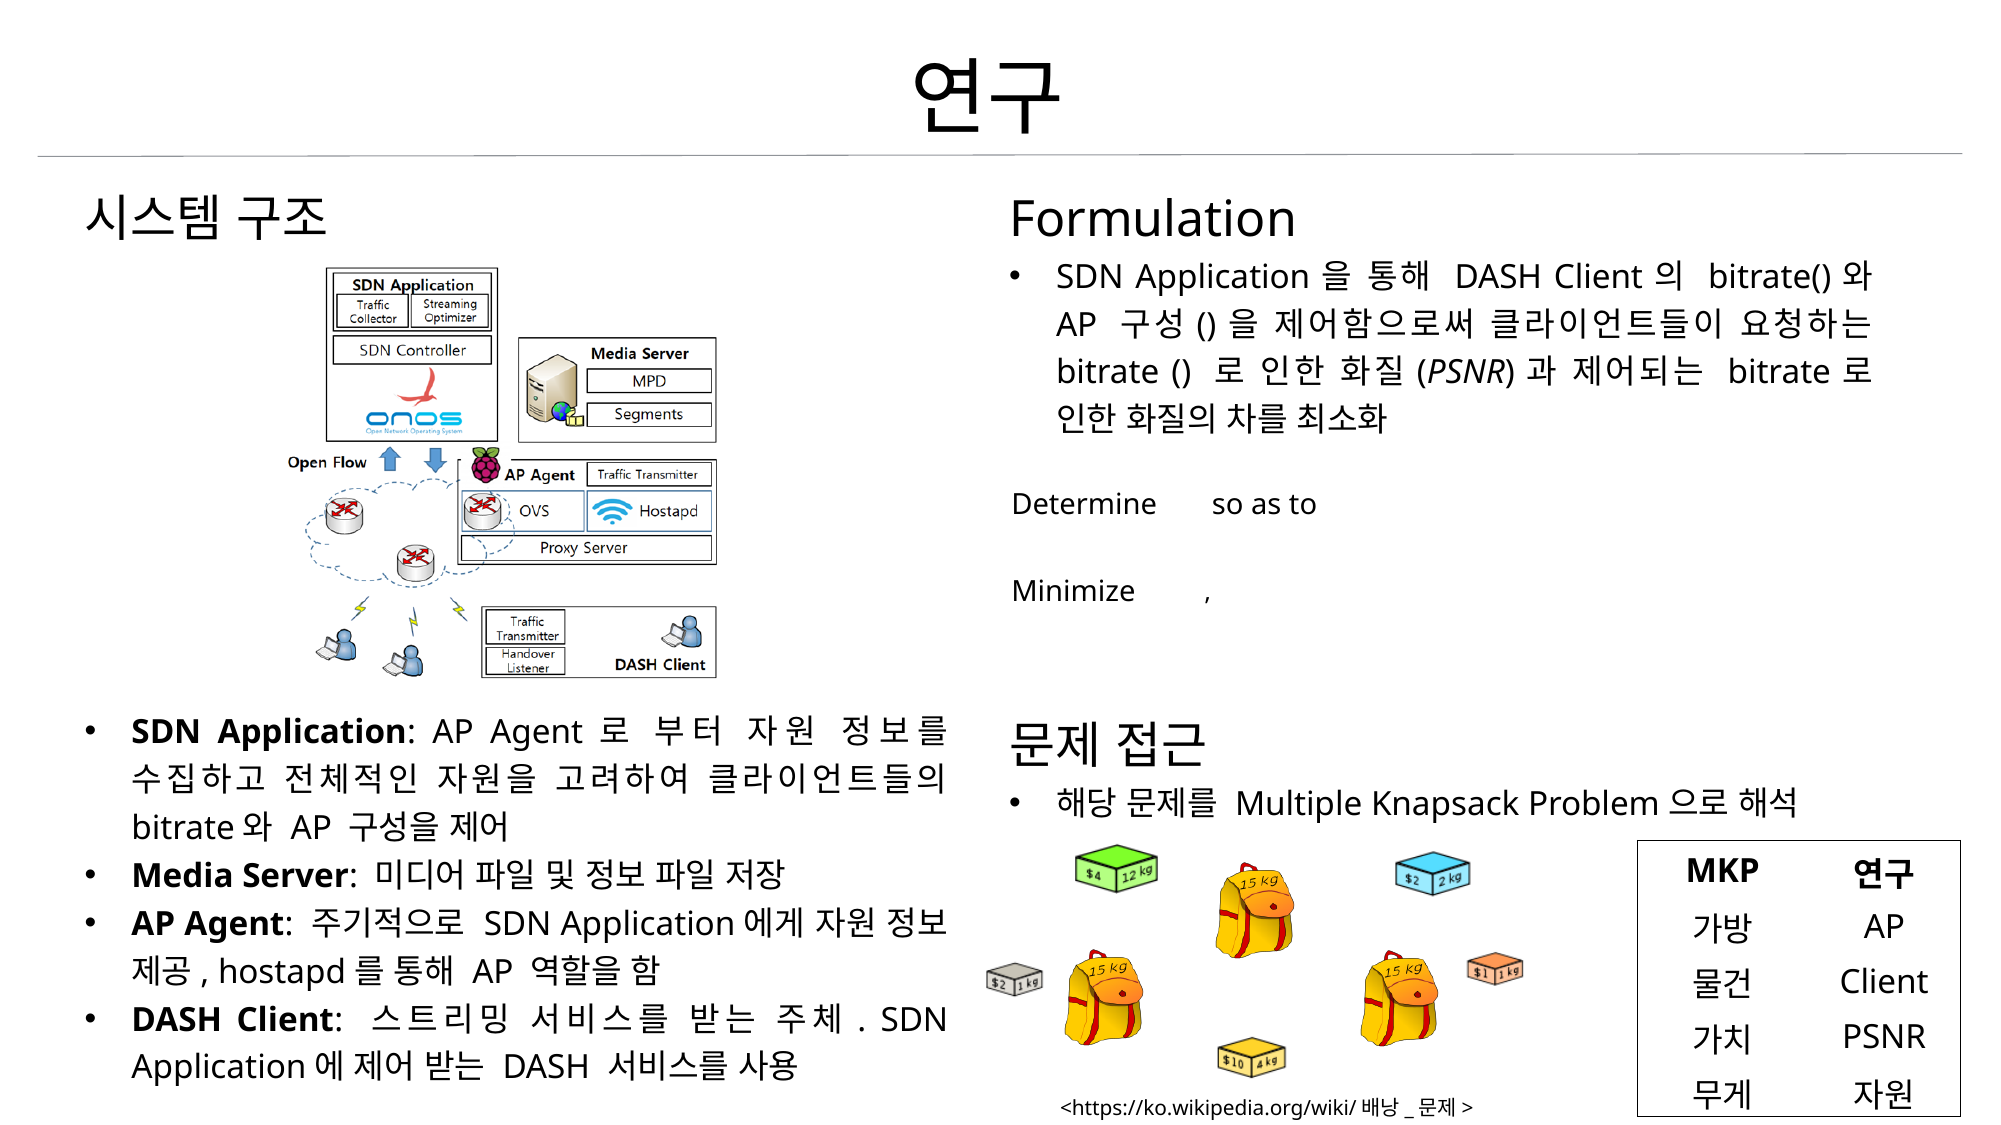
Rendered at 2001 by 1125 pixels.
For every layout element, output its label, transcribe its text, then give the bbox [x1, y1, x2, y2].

table_cell Client [1808, 951, 1960, 1006]
picture [244, 258, 732, 683]
table_header MKP [1638, 841, 1808, 895]
table_cell 가치 [1638, 1006, 1808, 1061]
table_cell 자원 [1808, 1061, 1960, 1116]
table_cell 가방 [1638, 895, 1808, 951]
table_cell AP [1808, 895, 1960, 951]
table_cell 물건 [1638, 951, 1808, 1006]
table_cell 무게 [1638, 1061, 1808, 1116]
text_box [37, 153, 1963, 157]
text_box 연구 [86, 0, 1889, 153]
table_header 연구 [1808, 841, 1960, 895]
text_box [983, 829, 1529, 1125]
table_cell PSNR [1808, 1006, 1960, 1061]
text_box 시스템 구조 SDN Application: AP Agent로 부터 자원 정보를 수집하고 전체적인 자원을 고려하여 클라이언트들의 bitrate와 AP 구성을 제어 Media Server: 미디어 파일 및 정보 파일 저장 AP Agent: 주기적으로 SDN Application에게 자원 정보 제공, hostapd를 통해 AP 역할을 함 DASH Client: 스트리밍 서비스를 받는 주체. SDN Application에 제어 받는 DASH 서비스를 사용 [69, 167, 964, 1125]
